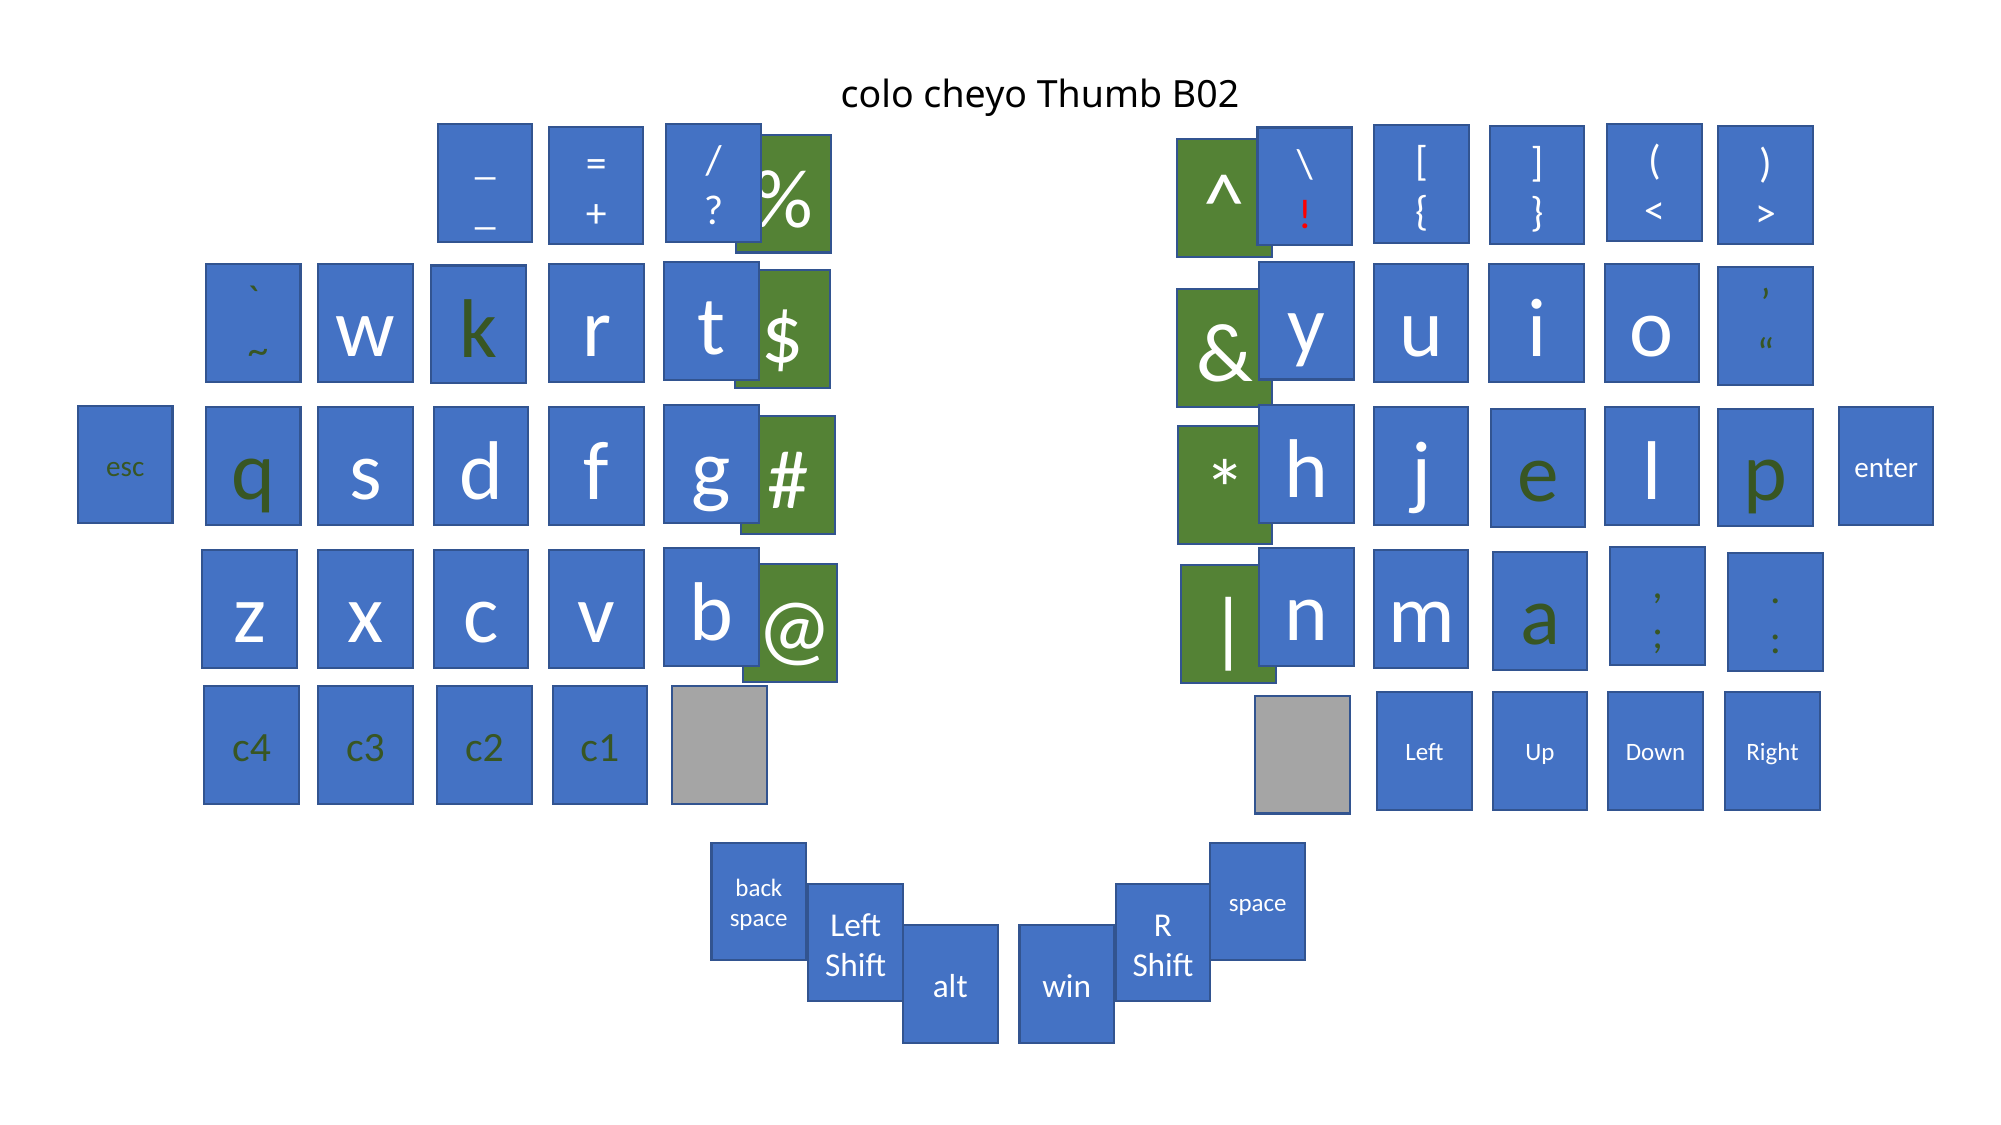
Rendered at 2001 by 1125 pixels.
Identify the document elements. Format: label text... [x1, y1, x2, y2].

text_box b [663, 547, 760, 667]
text_box f [548, 406, 645, 526]
text_box Up [1492, 691, 1588, 811]
text_box Left Shift [807, 883, 904, 1002]
text_box l [1604, 406, 1700, 526]
text_box o [1604, 263, 1700, 383]
text_box y [1258, 261, 1355, 381]
text_box j [1373, 406, 1469, 526]
text_box t [663, 261, 760, 381]
text_box Down [1607, 691, 1704, 811]
text_box \ ! [1256, 126, 1353, 246]
text_box ’ “ [1717, 266, 1814, 386]
text_box ^ [1176, 138, 1273, 258]
text_box s [317, 406, 414, 526]
text_box c2 [436, 685, 533, 805]
text_box _ _ [437, 123, 533, 243]
text_box $ [734, 269, 831, 389]
text_box k [430, 264, 527, 384]
text_box ` ~ [205, 263, 302, 383]
text_box v [548, 549, 645, 669]
text_box c [433, 549, 529, 669]
text_box q [205, 406, 302, 526]
text_box [1254, 695, 1351, 815]
text_box d [433, 406, 529, 526]
text_box m [1373, 549, 1469, 669]
text_box space [1209, 842, 1306, 961]
text_box c3 [317, 685, 414, 805]
text_box enter [1838, 406, 1934, 526]
text_box n [1258, 547, 1355, 667]
text_box x [317, 549, 414, 669]
text_box = + [548, 126, 644, 245]
text_box ) > [1717, 125, 1814, 245]
text_box i [1488, 263, 1585, 383]
text_box r [548, 263, 645, 383]
text_box c1 [552, 685, 648, 805]
text_box z [201, 549, 298, 669]
text_box ] } [1489, 125, 1585, 245]
text_box [671, 685, 768, 805]
text_box # [740, 415, 836, 535]
text_box * [1177, 425, 1273, 545]
text_box a [1492, 551, 1588, 671]
text_box ( < [1606, 123, 1703, 242]
text_box win [1018, 924, 1115, 1044]
text_box % [735, 134, 832, 254]
text_box esc [77, 405, 174, 524]
text_box | [1180, 564, 1277, 684]
text_box g [663, 404, 760, 524]
text_box , ; [1609, 546, 1706, 666]
text_box [ { [1373, 124, 1470, 244]
text_box Right [1724, 691, 1821, 811]
text_box Left [1376, 691, 1473, 811]
text_box h [1258, 404, 1355, 524]
text_box @ [742, 563, 838, 683]
text_box alt [902, 924, 999, 1044]
text_box back space [710, 842, 807, 961]
text_box R Shift [1115, 883, 1211, 1002]
text_box colo cheyo Thumb B02 [825, 62, 1276, 122]
text_box . : [1727, 552, 1824, 672]
text_box p [1717, 408, 1814, 527]
text_box u [1373, 263, 1469, 383]
text_box / ? [665, 123, 762, 243]
text_box & [1176, 288, 1273, 408]
text_box w [317, 263, 414, 383]
text_box e [1490, 408, 1586, 528]
text_box c4 [203, 685, 300, 805]
